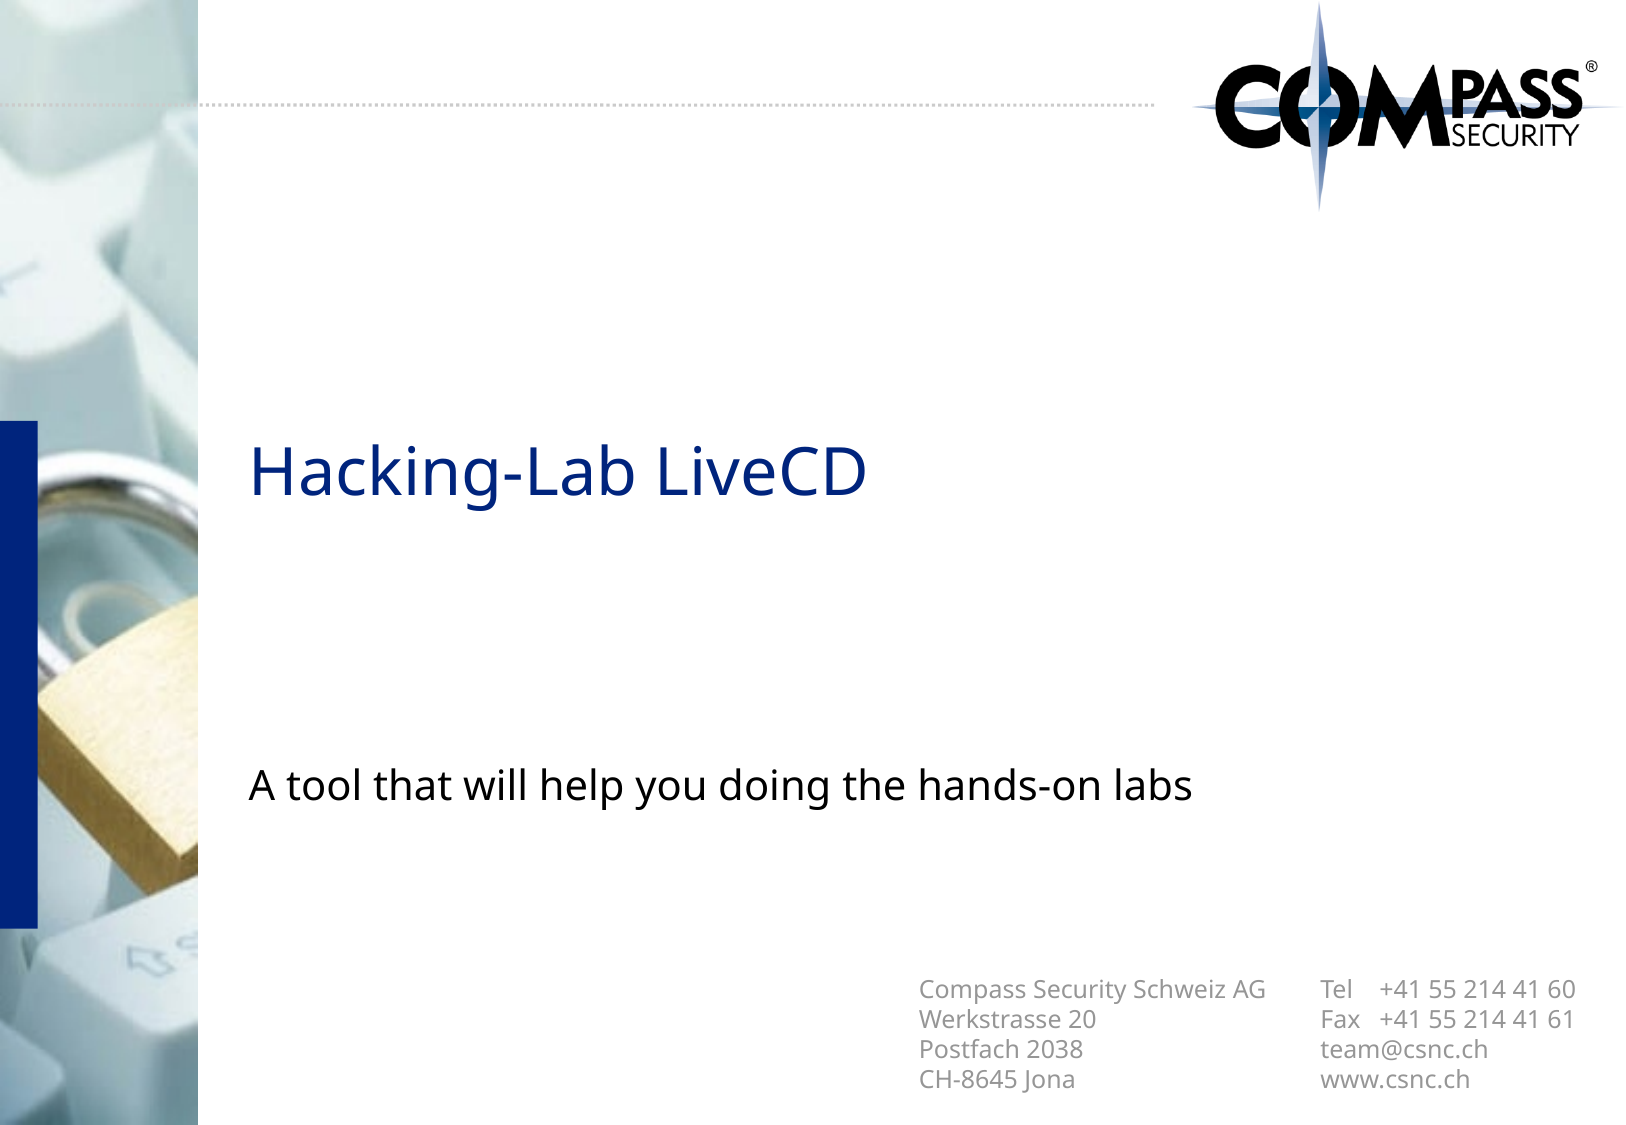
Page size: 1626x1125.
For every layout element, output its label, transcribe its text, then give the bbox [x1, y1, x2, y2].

picture [1192, 1, 1624, 212]
subtitle A tool that will help you doing the hands-on labs [233, 751, 1332, 949]
title Hacking-Lab LiveCD [233, 420, 1332, 685]
picture [0, 0, 198, 1125]
